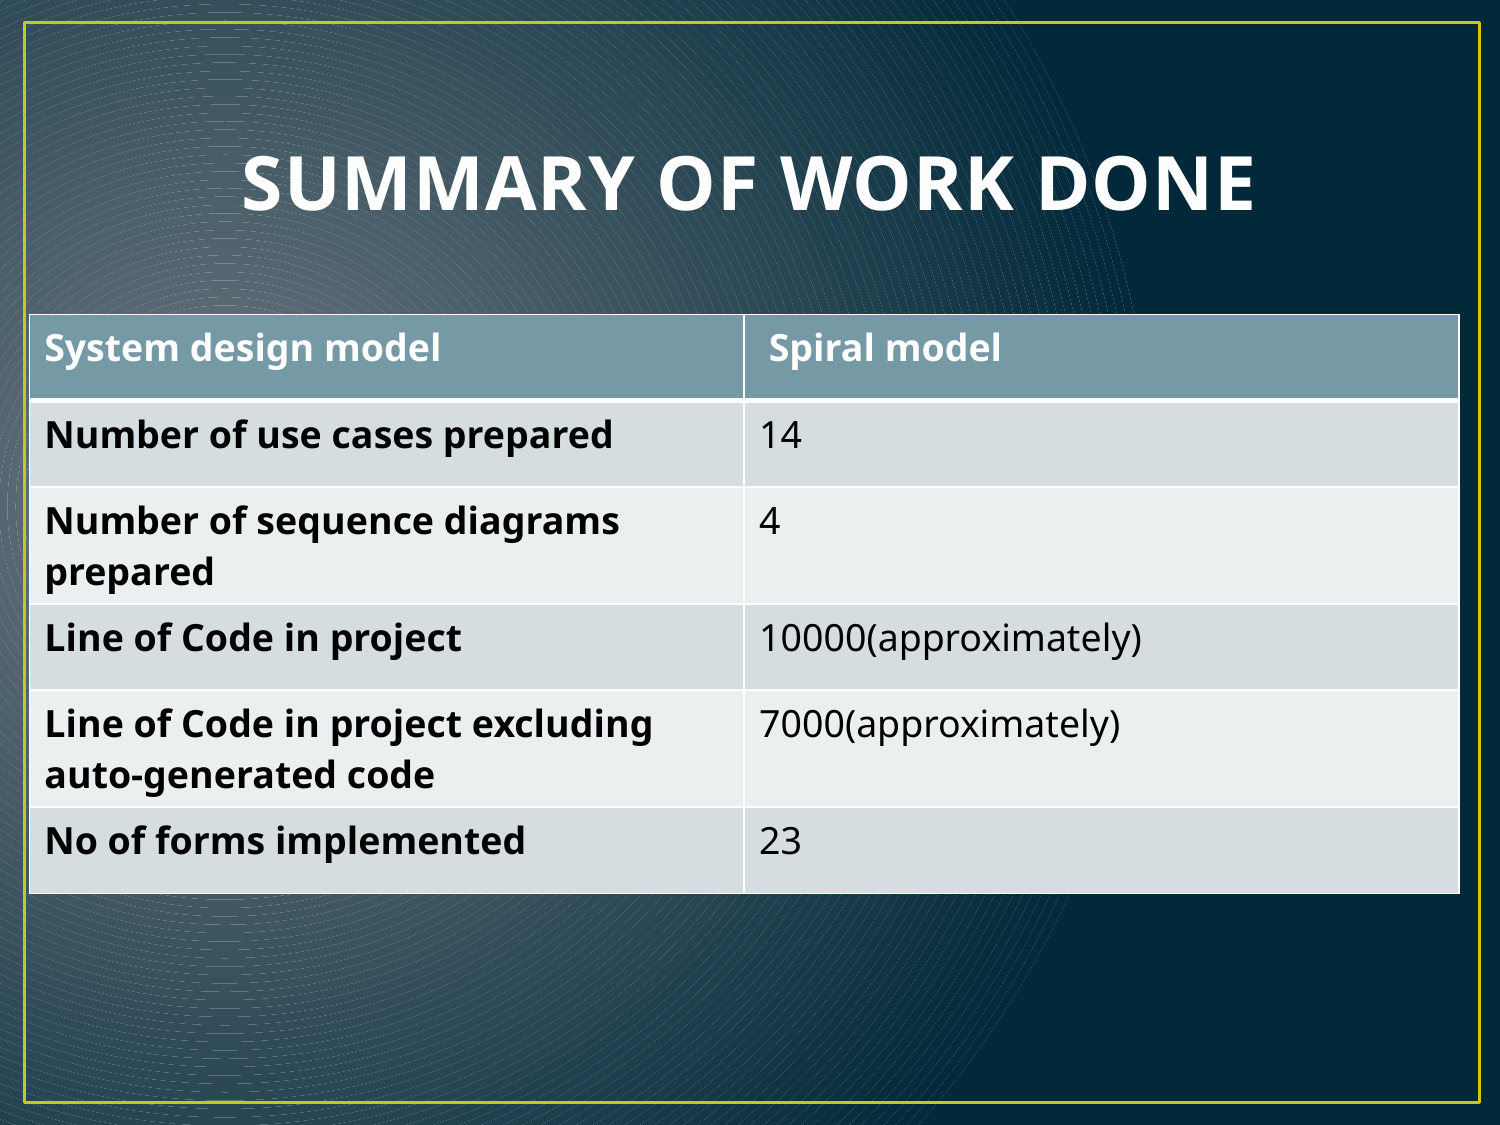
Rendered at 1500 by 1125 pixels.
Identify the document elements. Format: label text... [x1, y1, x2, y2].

table_cell Number of use cases prepared [30, 403, 743, 486]
table_cell Line of Code in project excluding auto-generated code [30, 691, 743, 806]
table_header System design model [30, 315, 743, 398]
table_cell No of forms implemented [30, 808, 743, 893]
table_cell 7000(approximately) [745, 691, 1458, 806]
table_cell 23 [745, 808, 1458, 893]
table_cell Number of sequence diagrams prepared [30, 488, 743, 603]
table_header Spiral model [745, 315, 1458, 398]
table_cell 4 [745, 488, 1458, 603]
table_cell Line of Code in project [30, 605, 743, 689]
title SUMMARY OF WORK DONE [75, 45, 1425, 233]
table_cell 10000(approximately) [745, 605, 1458, 689]
table_cell 14 [745, 403, 1458, 486]
